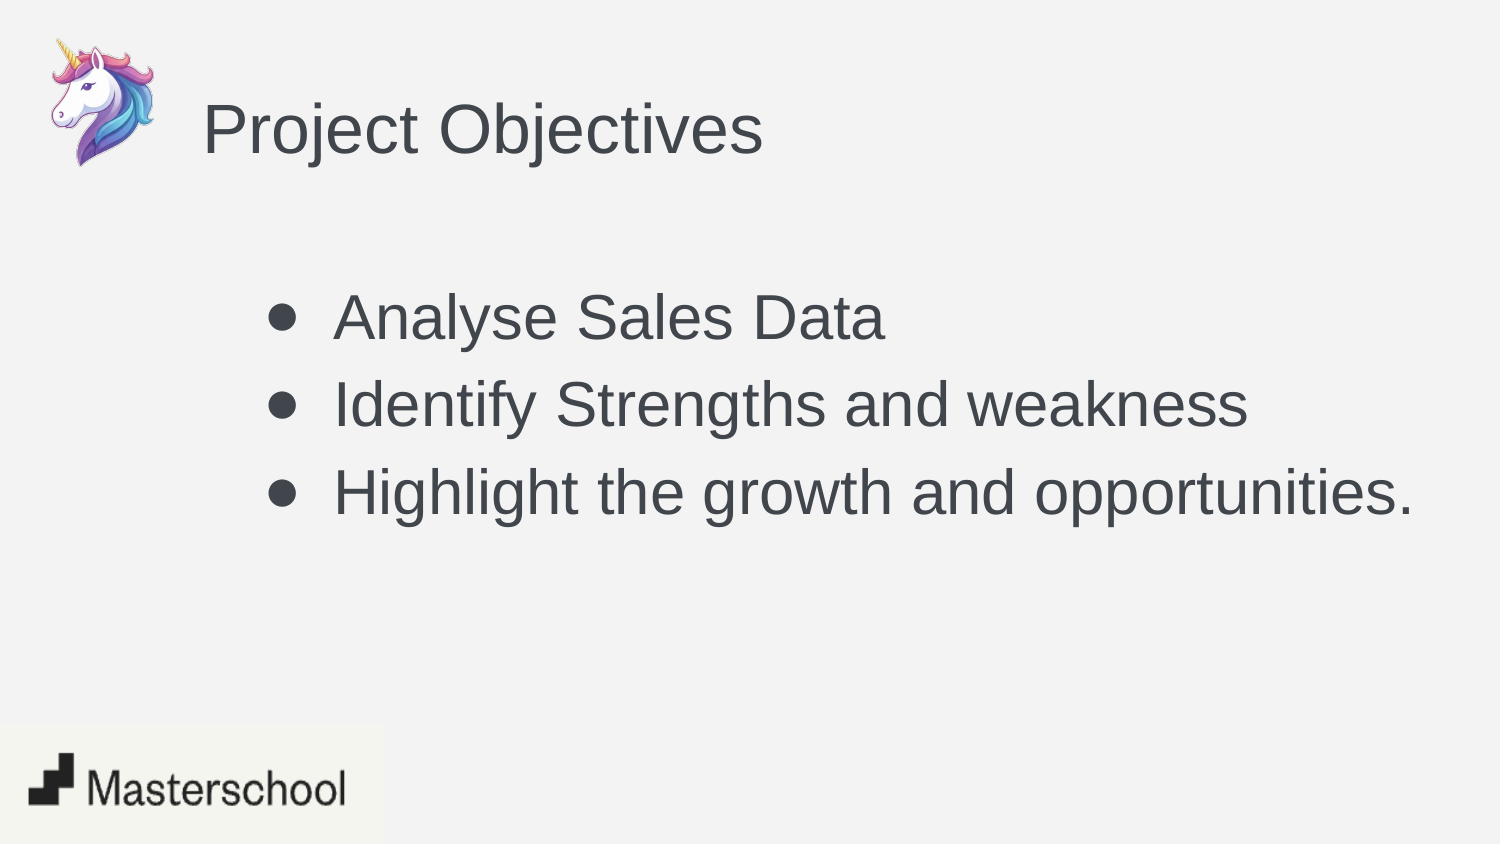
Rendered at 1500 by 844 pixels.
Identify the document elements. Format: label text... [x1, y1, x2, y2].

picture [0, 724, 385, 844]
picture [50, 38, 155, 168]
title Project Objectives [187, 55, 1426, 150]
list Analyse Sales Data Identify Strengths and weakness Highlight the growth and opportunities. [243, 249, 1449, 629]
